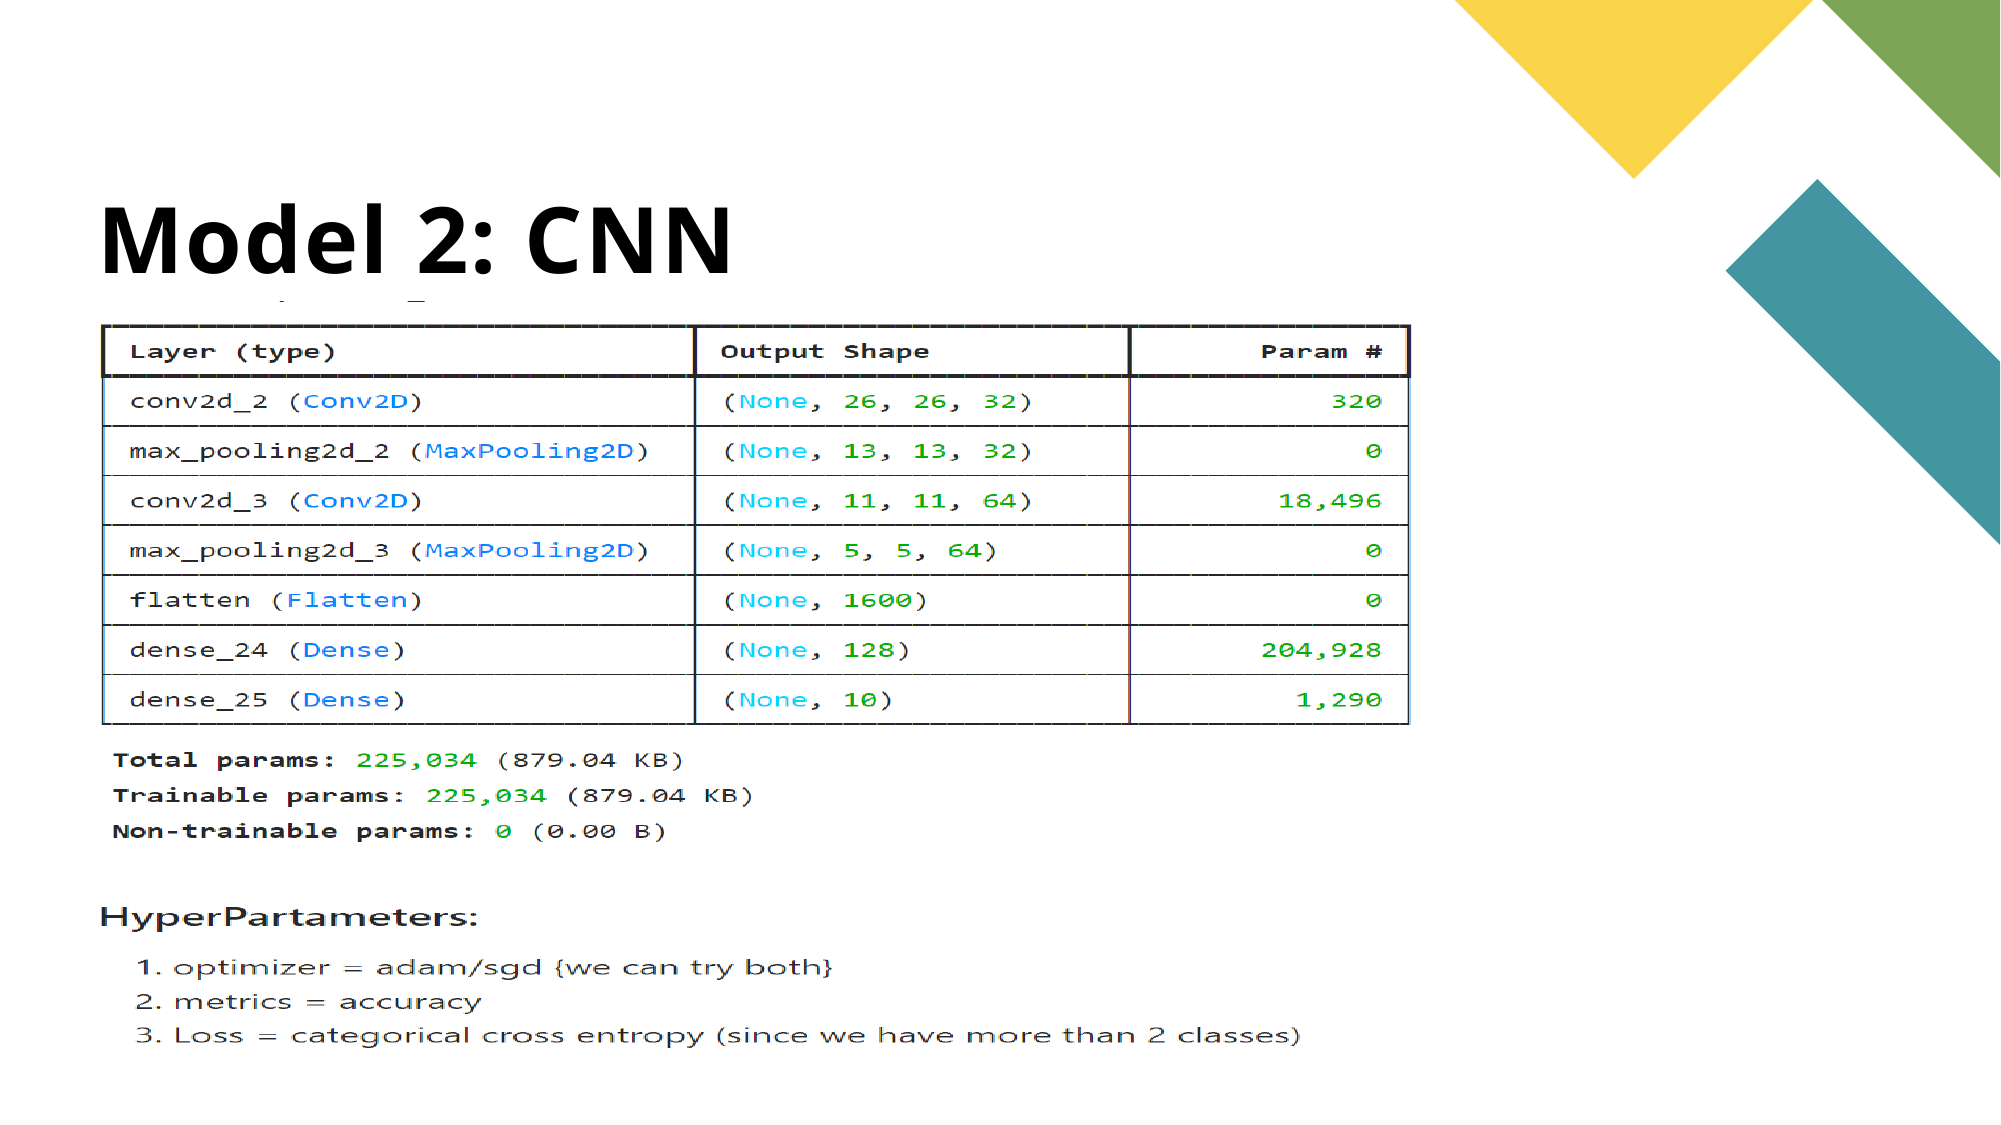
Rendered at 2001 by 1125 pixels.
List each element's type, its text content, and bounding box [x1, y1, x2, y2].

picture [97, 901, 1316, 1054]
title Model 2: CNN [97, 45, 1316, 291]
picture [9, 301, 1712, 849]
text_box [72, 397, 1928, 1073]
